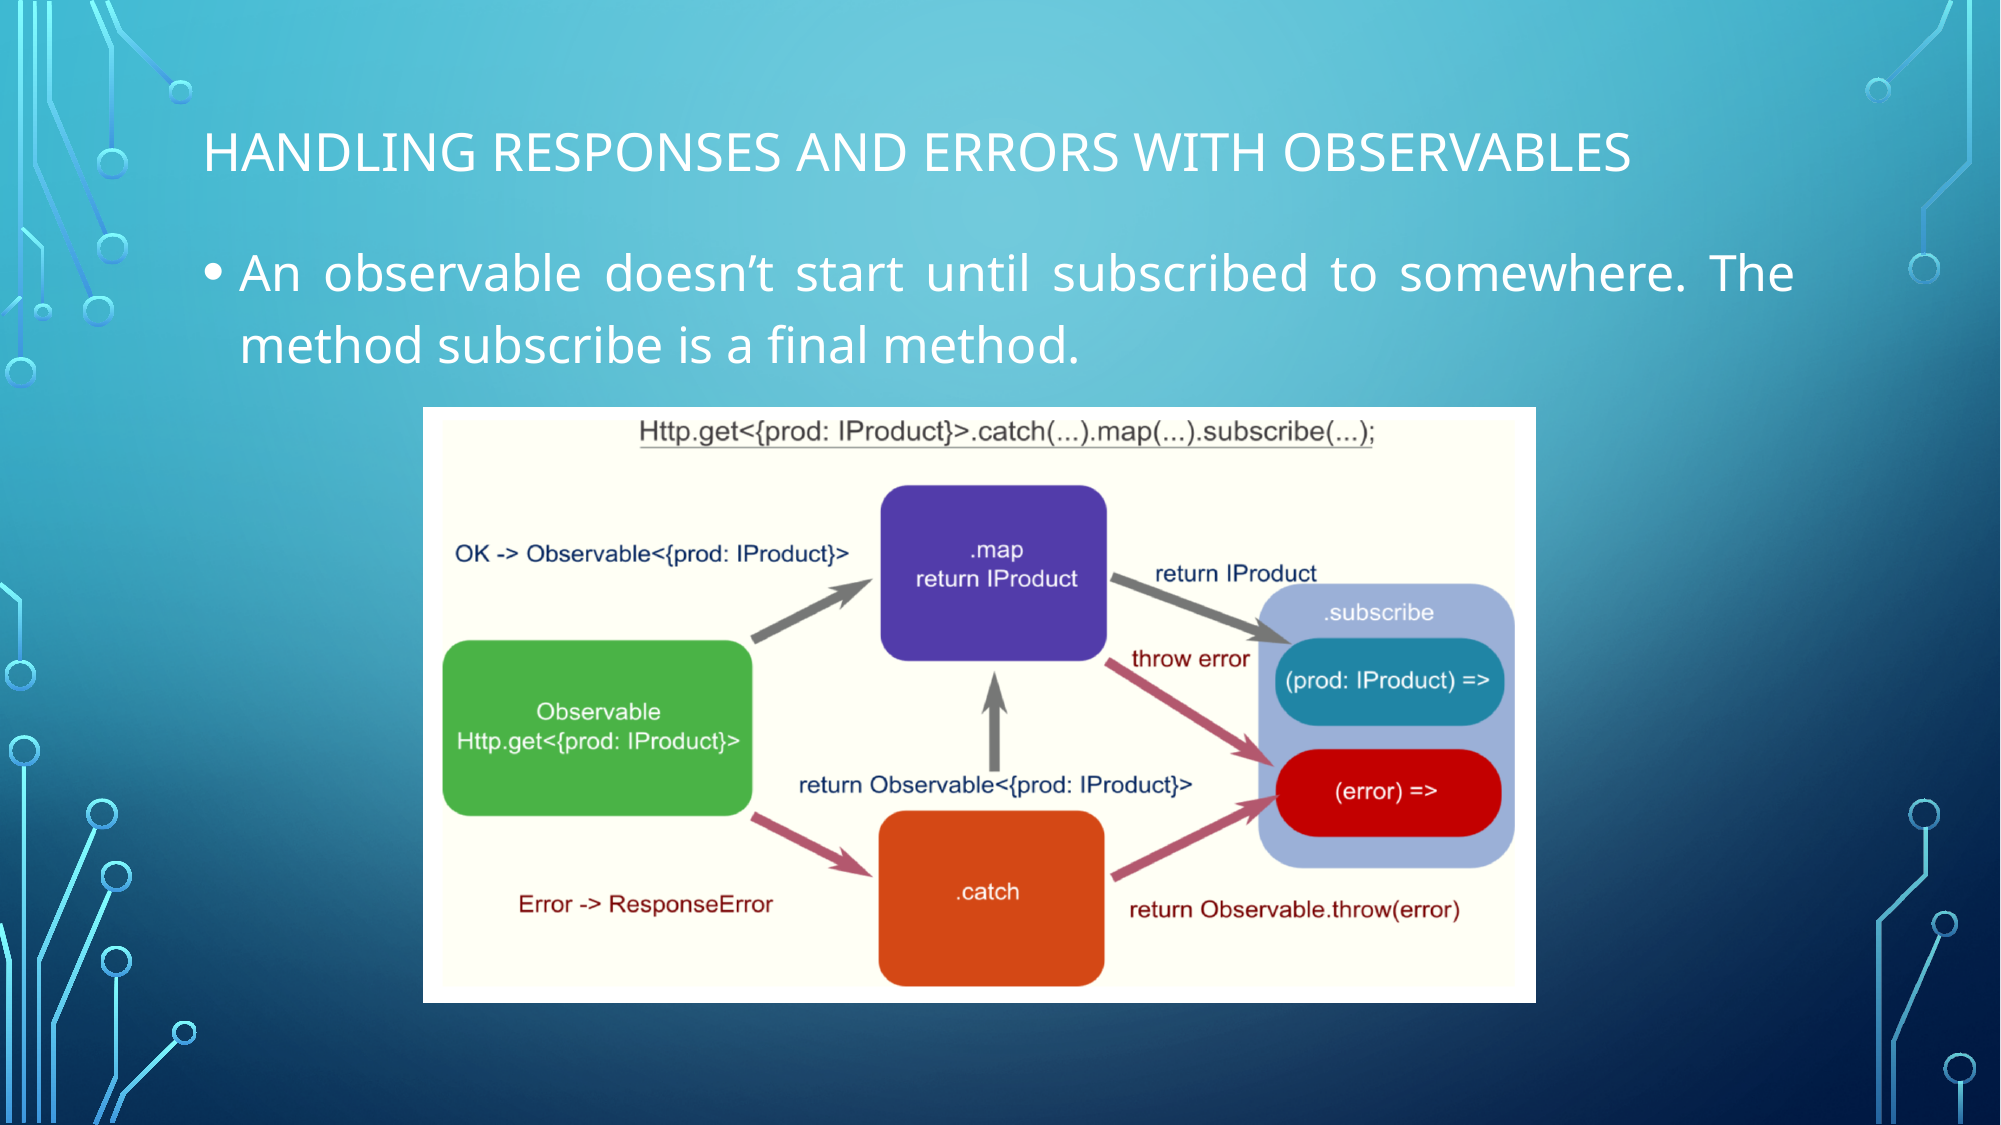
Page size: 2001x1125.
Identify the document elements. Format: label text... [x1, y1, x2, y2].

title Handling responses and errors with observables [187, 101, 1813, 208]
list An observable doesn’t start until subscribed to somewhere. The method subscribe is a final method. [187, 221, 1813, 950]
picture [423, 407, 1537, 1003]
